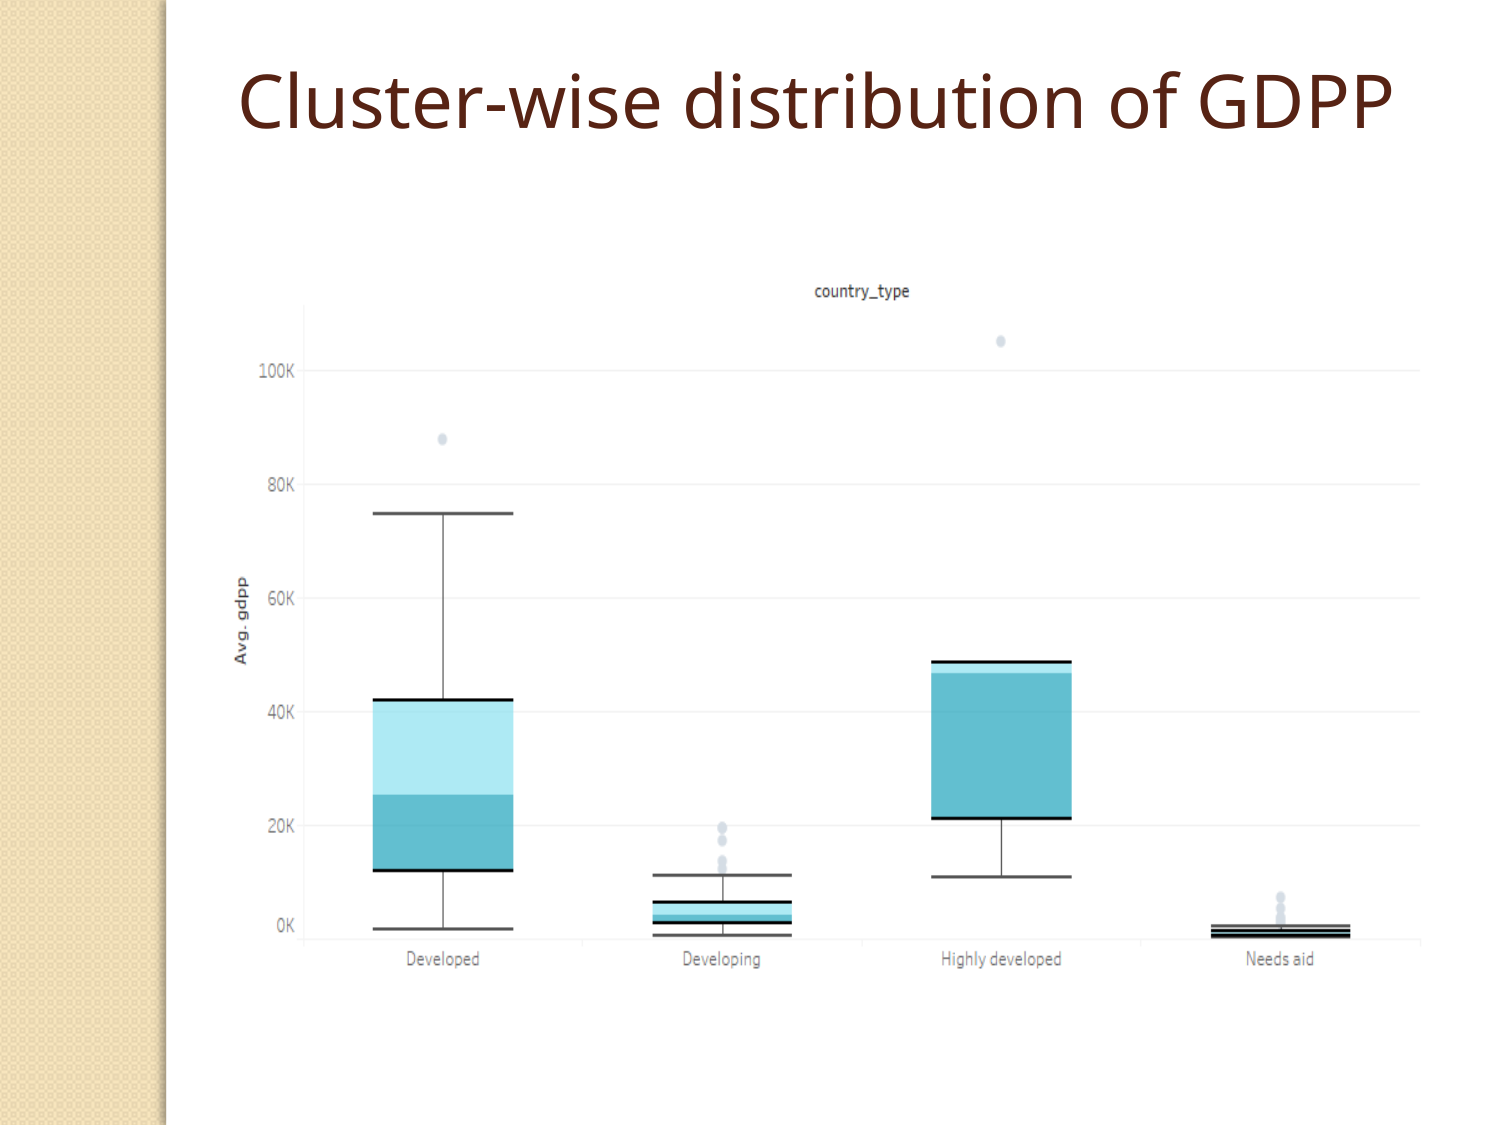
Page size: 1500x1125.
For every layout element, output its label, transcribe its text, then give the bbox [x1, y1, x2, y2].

picture [210, 269, 1430, 1013]
text_box Cluster-wise distribution of GDPP [222, 46, 1438, 152]
